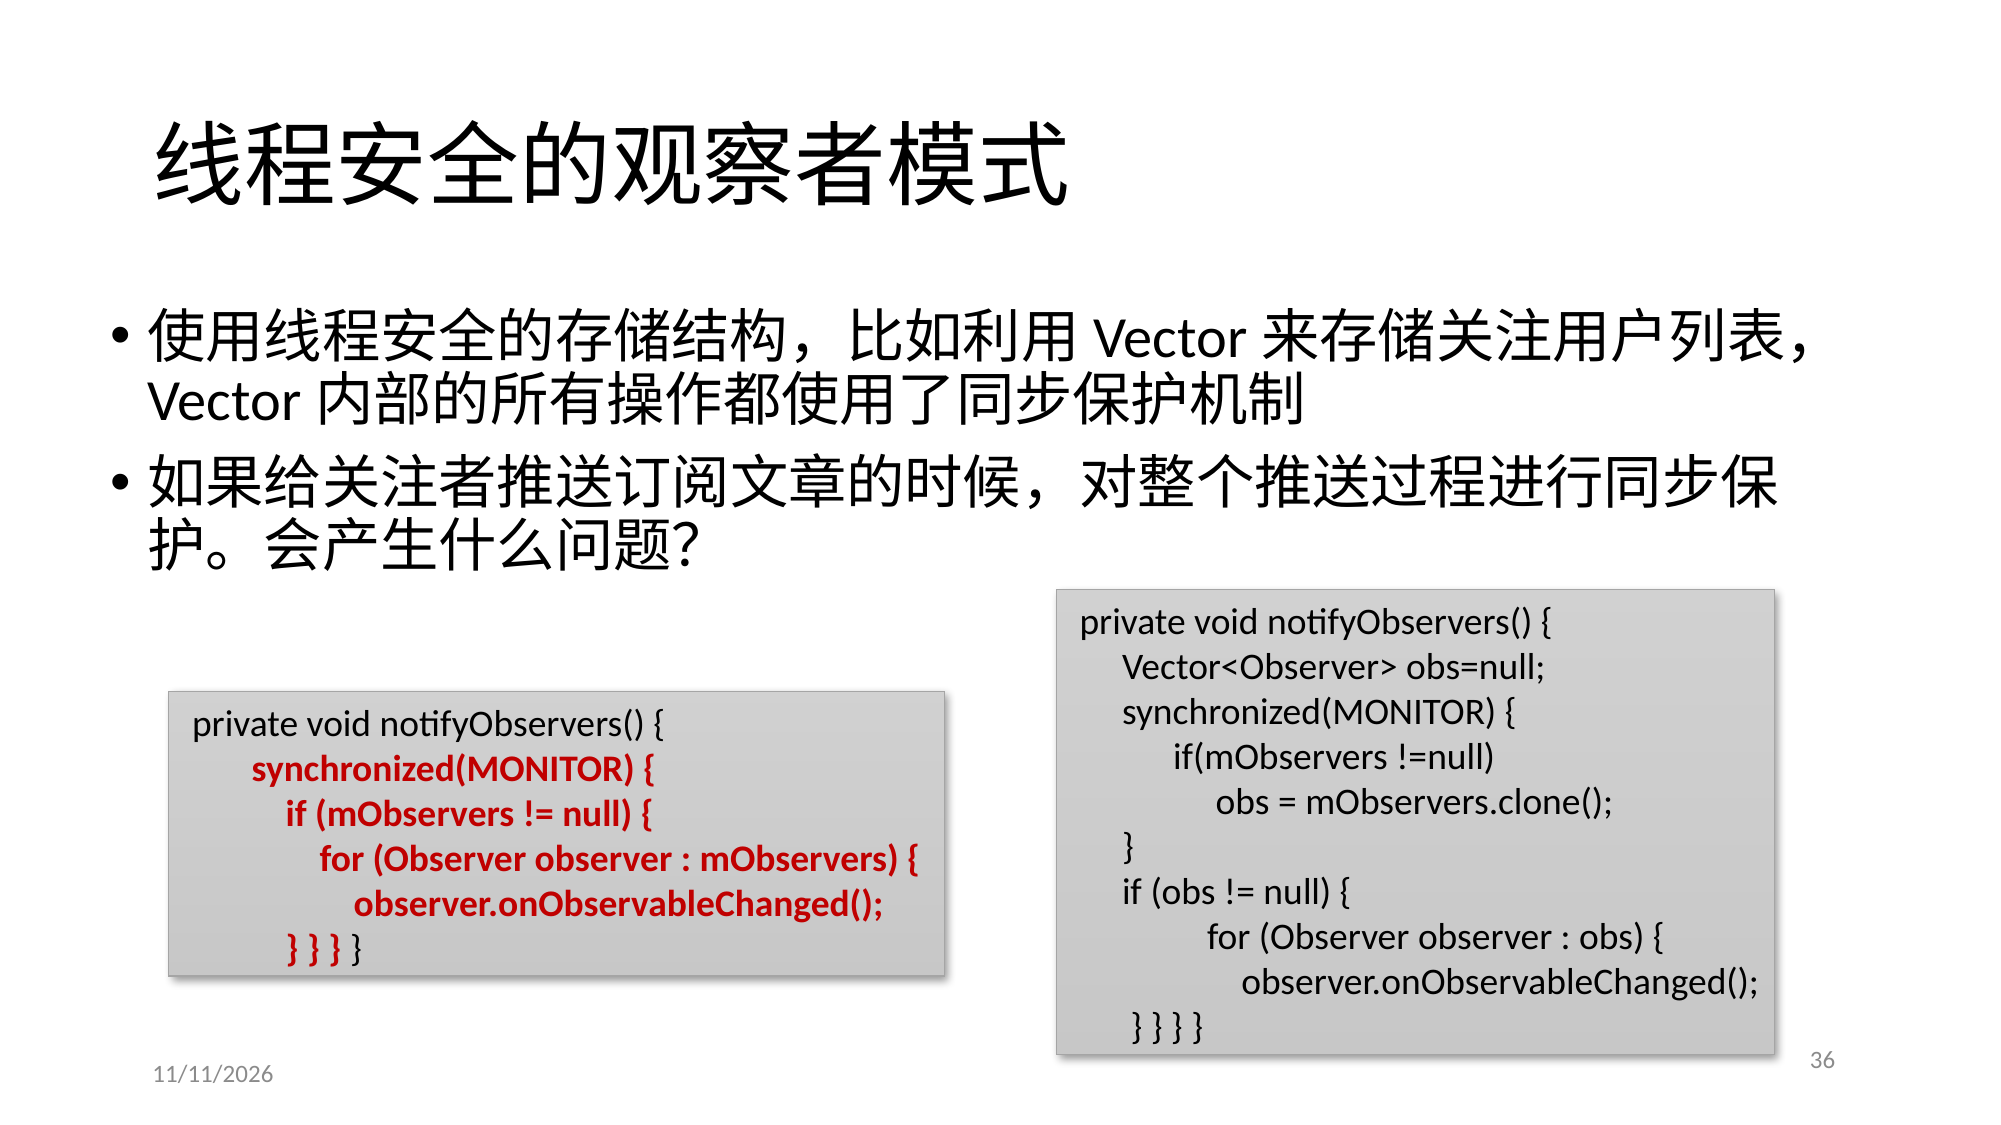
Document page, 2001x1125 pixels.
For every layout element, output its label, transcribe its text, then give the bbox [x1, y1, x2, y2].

text_box private void notifyObservers() { Vector<Observer> obs=null; synchronized(MONITOR) { if(mObservers !=null) obs = mObservers.clone(); } if (obs != null) { for (Observer observer : obs) { observer.onObservableChanged(); } } } } [1056, 589, 1775, 1055]
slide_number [137, 1042, 588, 1103]
text_box private void notifyObservers() { synchronized(MONITOR) { if (mObservers != null) { for (Observer observer : mObservers) { observer.onObservableChanged(); } } } } [168, 691, 945, 977]
title 线程安全的观察者模式 [137, 59, 1863, 278]
slide_number 36 [1400, 1028, 1851, 1089]
list 使用线程安全的存储结构，比如利用Vector来存储关注用户列表，Vector内部的所有操作都使用了同步保护机制 如果给关注者推送订阅文章的时候，对整个推送过程进行同步保护。会产生什么问题？ [94, 299, 1840, 612]
